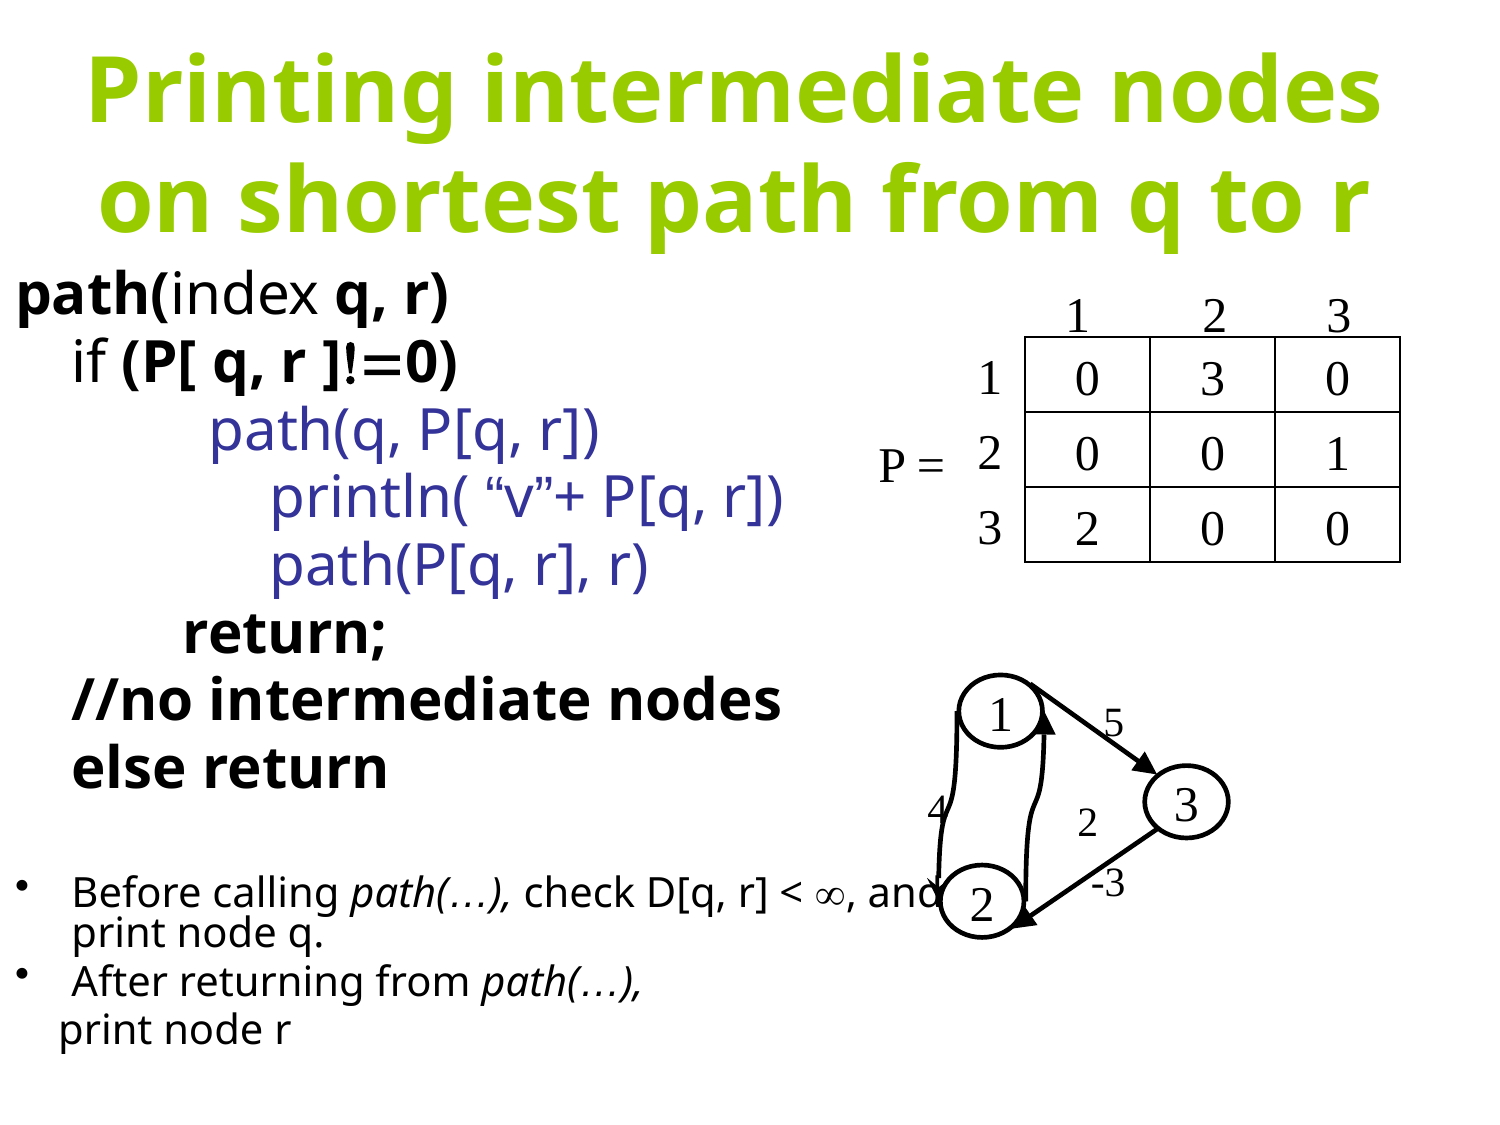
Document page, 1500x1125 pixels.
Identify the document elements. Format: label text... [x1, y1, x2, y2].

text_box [962, 274, 1401, 563]
text_box P = [863, 424, 957, 500]
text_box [912, 674, 1229, 938]
title Printing intermediate nodes on shortest path from q to r [0, 37, 1470, 244]
list path(index q, r) if (P[ q, r ]!=0) path(q, P[q, r]) println( “v”+ P[q, r]) path(P[q, r], r) return; //no intermediate nodes else return Before calling path(…), check D[q, r] < , and print node q. After returning from path(…), print node r [0, 262, 963, 1125]
